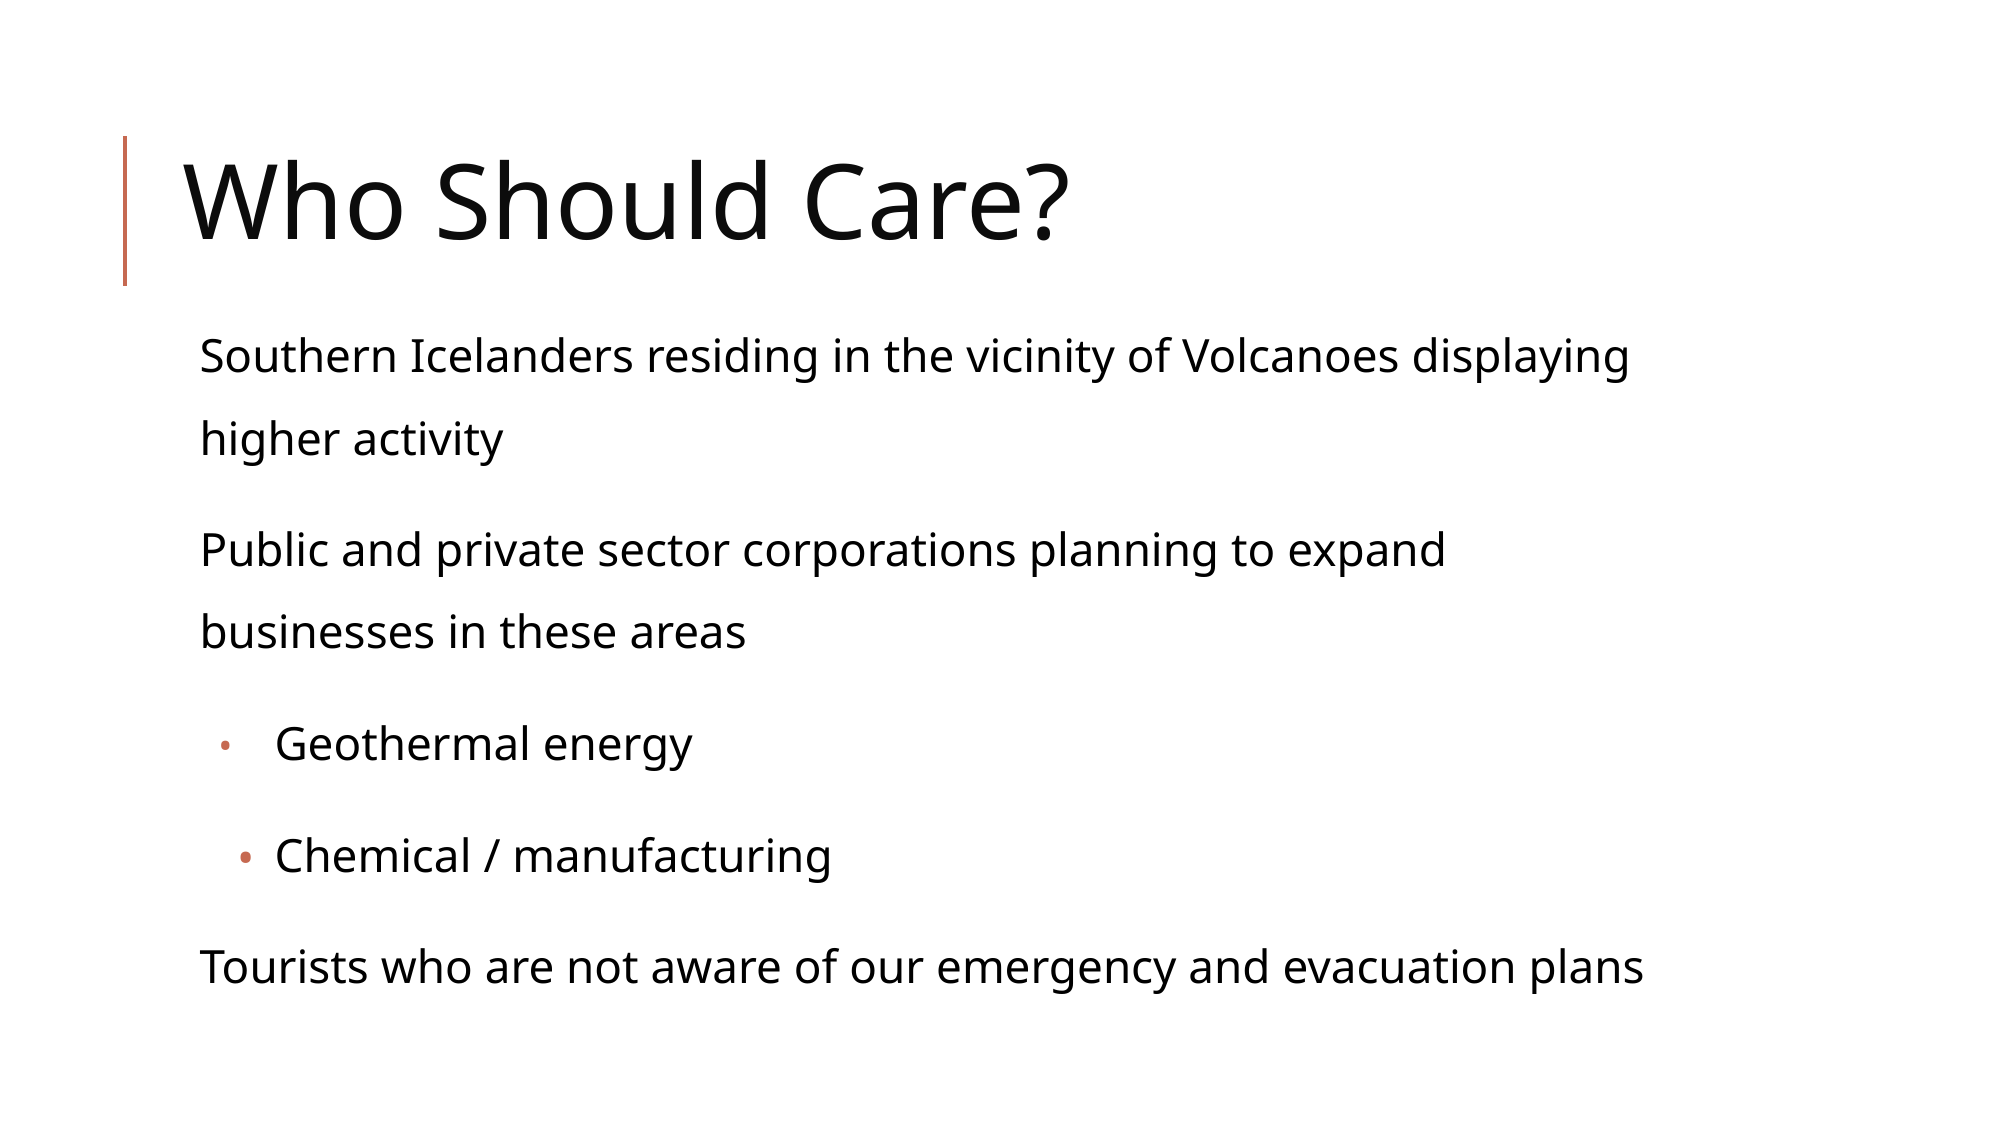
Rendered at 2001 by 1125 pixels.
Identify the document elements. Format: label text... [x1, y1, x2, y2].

list Southern Icelanders residing in the vicinity of Volcanoes displaying higher activity Public and private sector corporations planning to expand businesses in these areas Geothermal energy Chemical / manufacturing Tourists who are not aware of our emergency and evacuation plans [117, 361, 1684, 1043]
title Who Should Care? [168, 96, 1735, 324]
